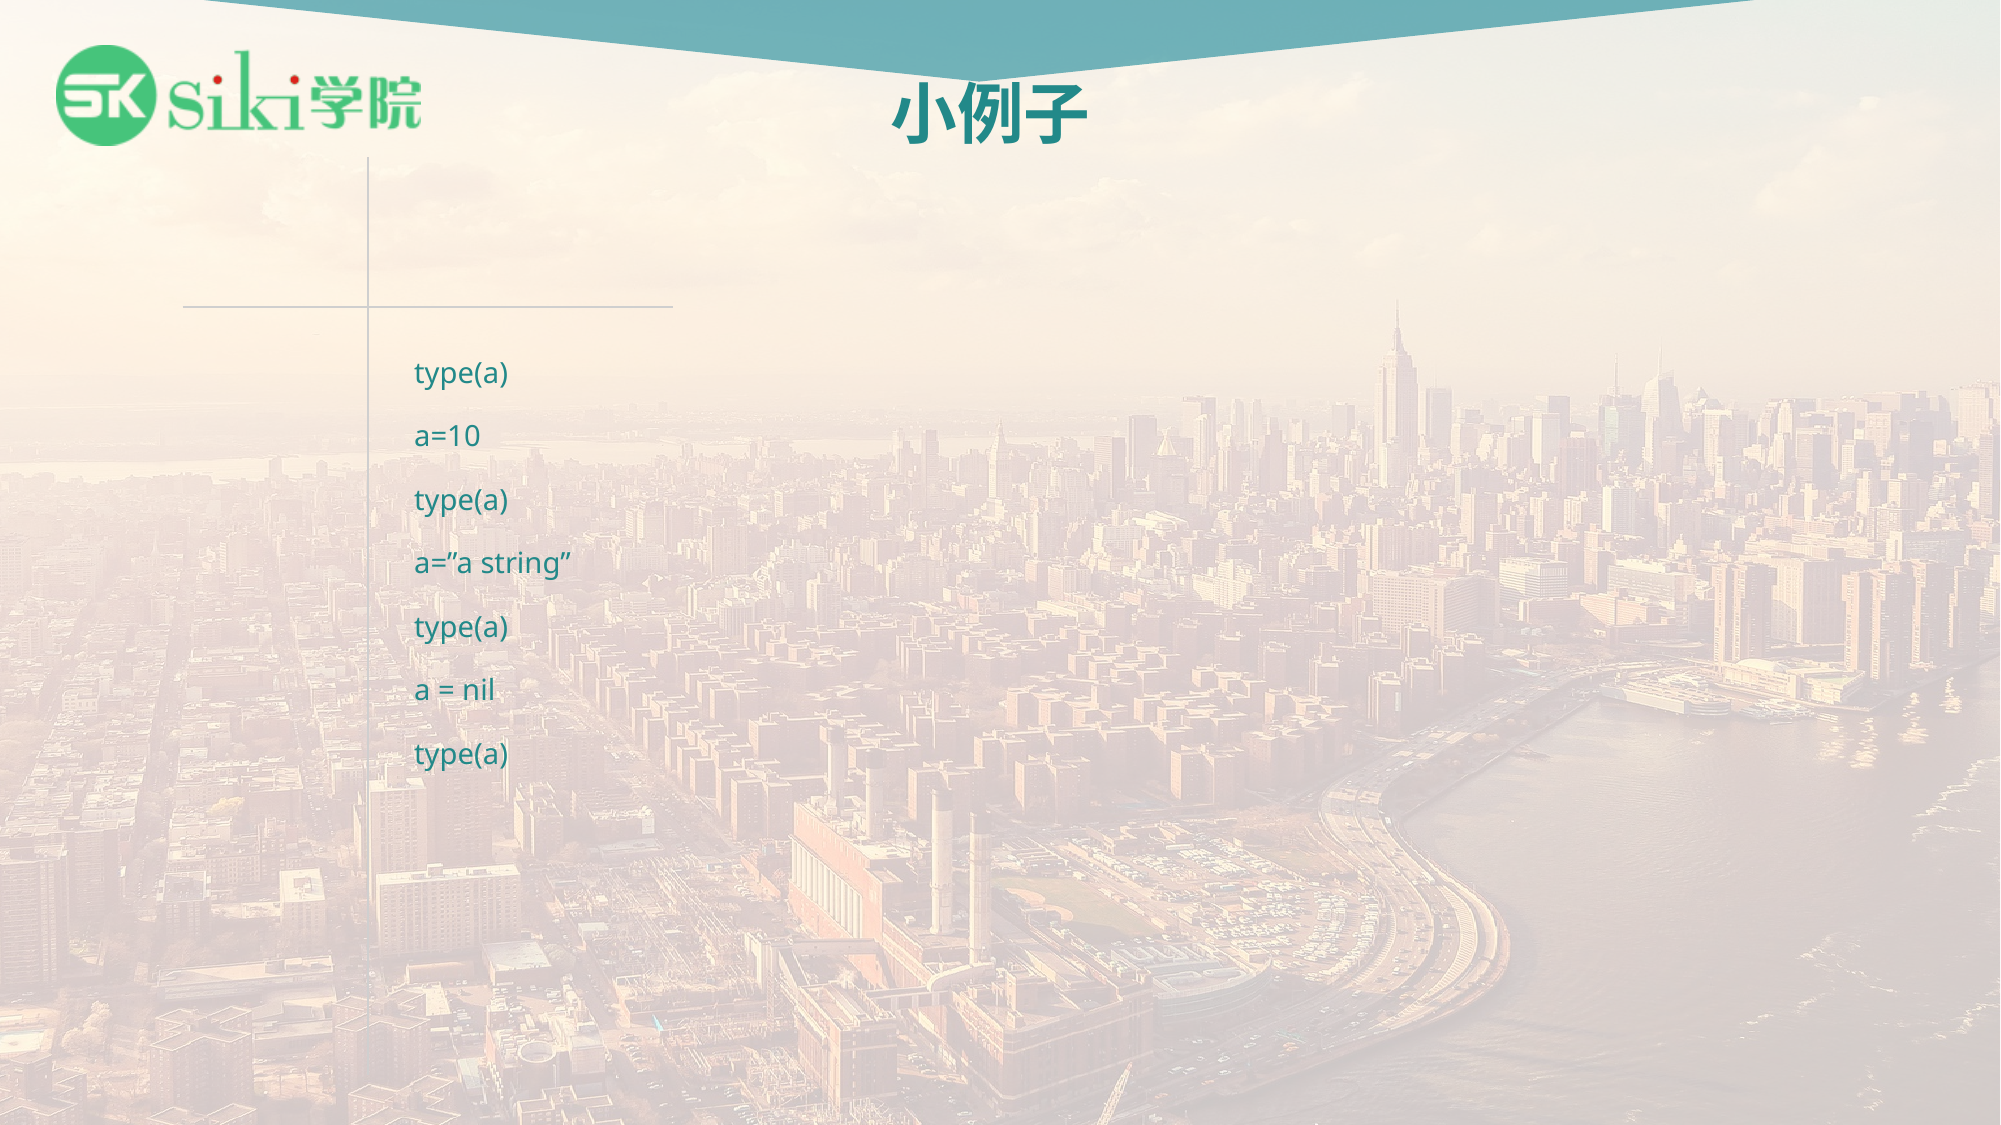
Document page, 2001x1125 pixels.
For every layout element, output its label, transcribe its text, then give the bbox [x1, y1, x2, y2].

title 小例子 [99, 64, 1882, 170]
list type(a) a=10 type(a) a=”a string” type(a) a = nil type(a) [399, 342, 1883, 1056]
picture [56, 45, 421, 146]
